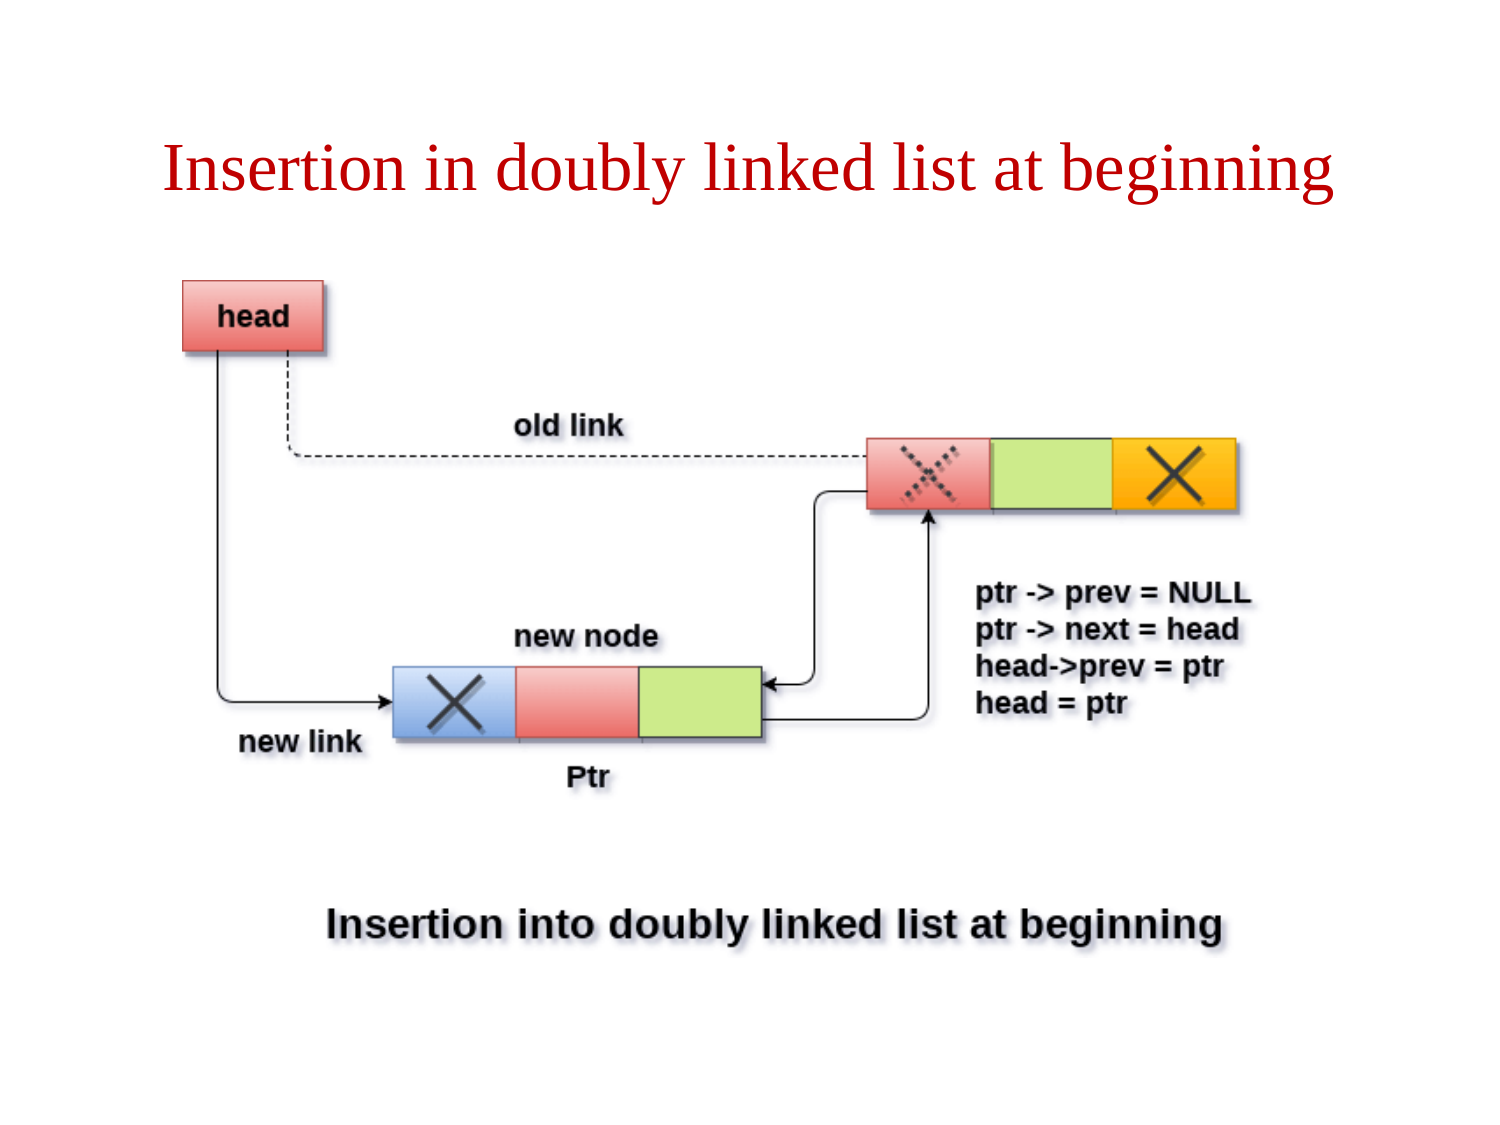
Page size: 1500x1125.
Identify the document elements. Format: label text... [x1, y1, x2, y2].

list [181, 280, 1301, 959]
title Insertion in doubly linked list at beginning [103, 59, 1397, 278]
